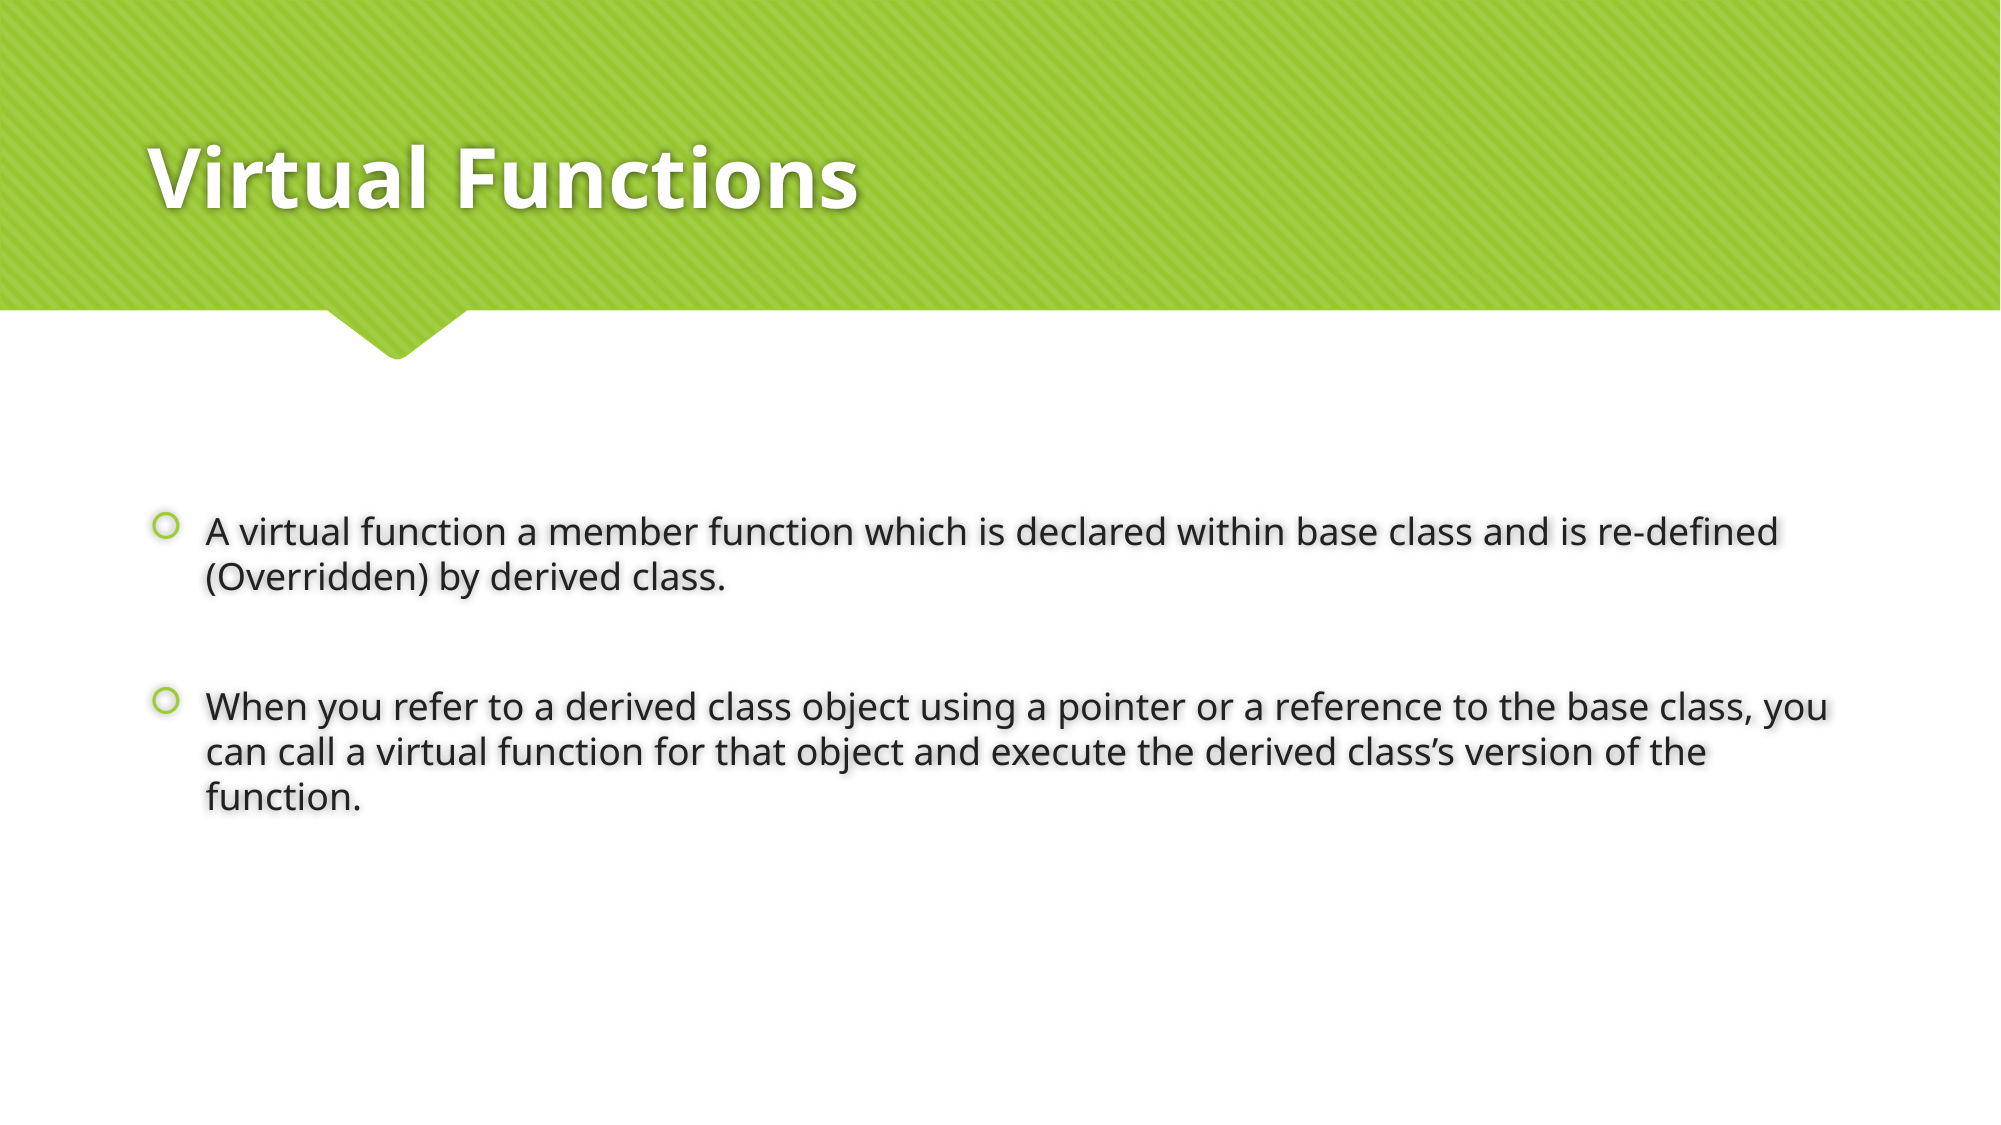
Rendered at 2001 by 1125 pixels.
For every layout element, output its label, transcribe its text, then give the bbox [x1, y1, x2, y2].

title Virtual Functions [132, 73, 1868, 233]
list A virtual function a member function which is declared within base class and is re-defined (Overridden) by derived class. When you refer to a derived class object using a pointer or a reference to the base class, you can call a virtual function for that object and execute the derived class’s version of the function. [134, 364, 1866, 962]
